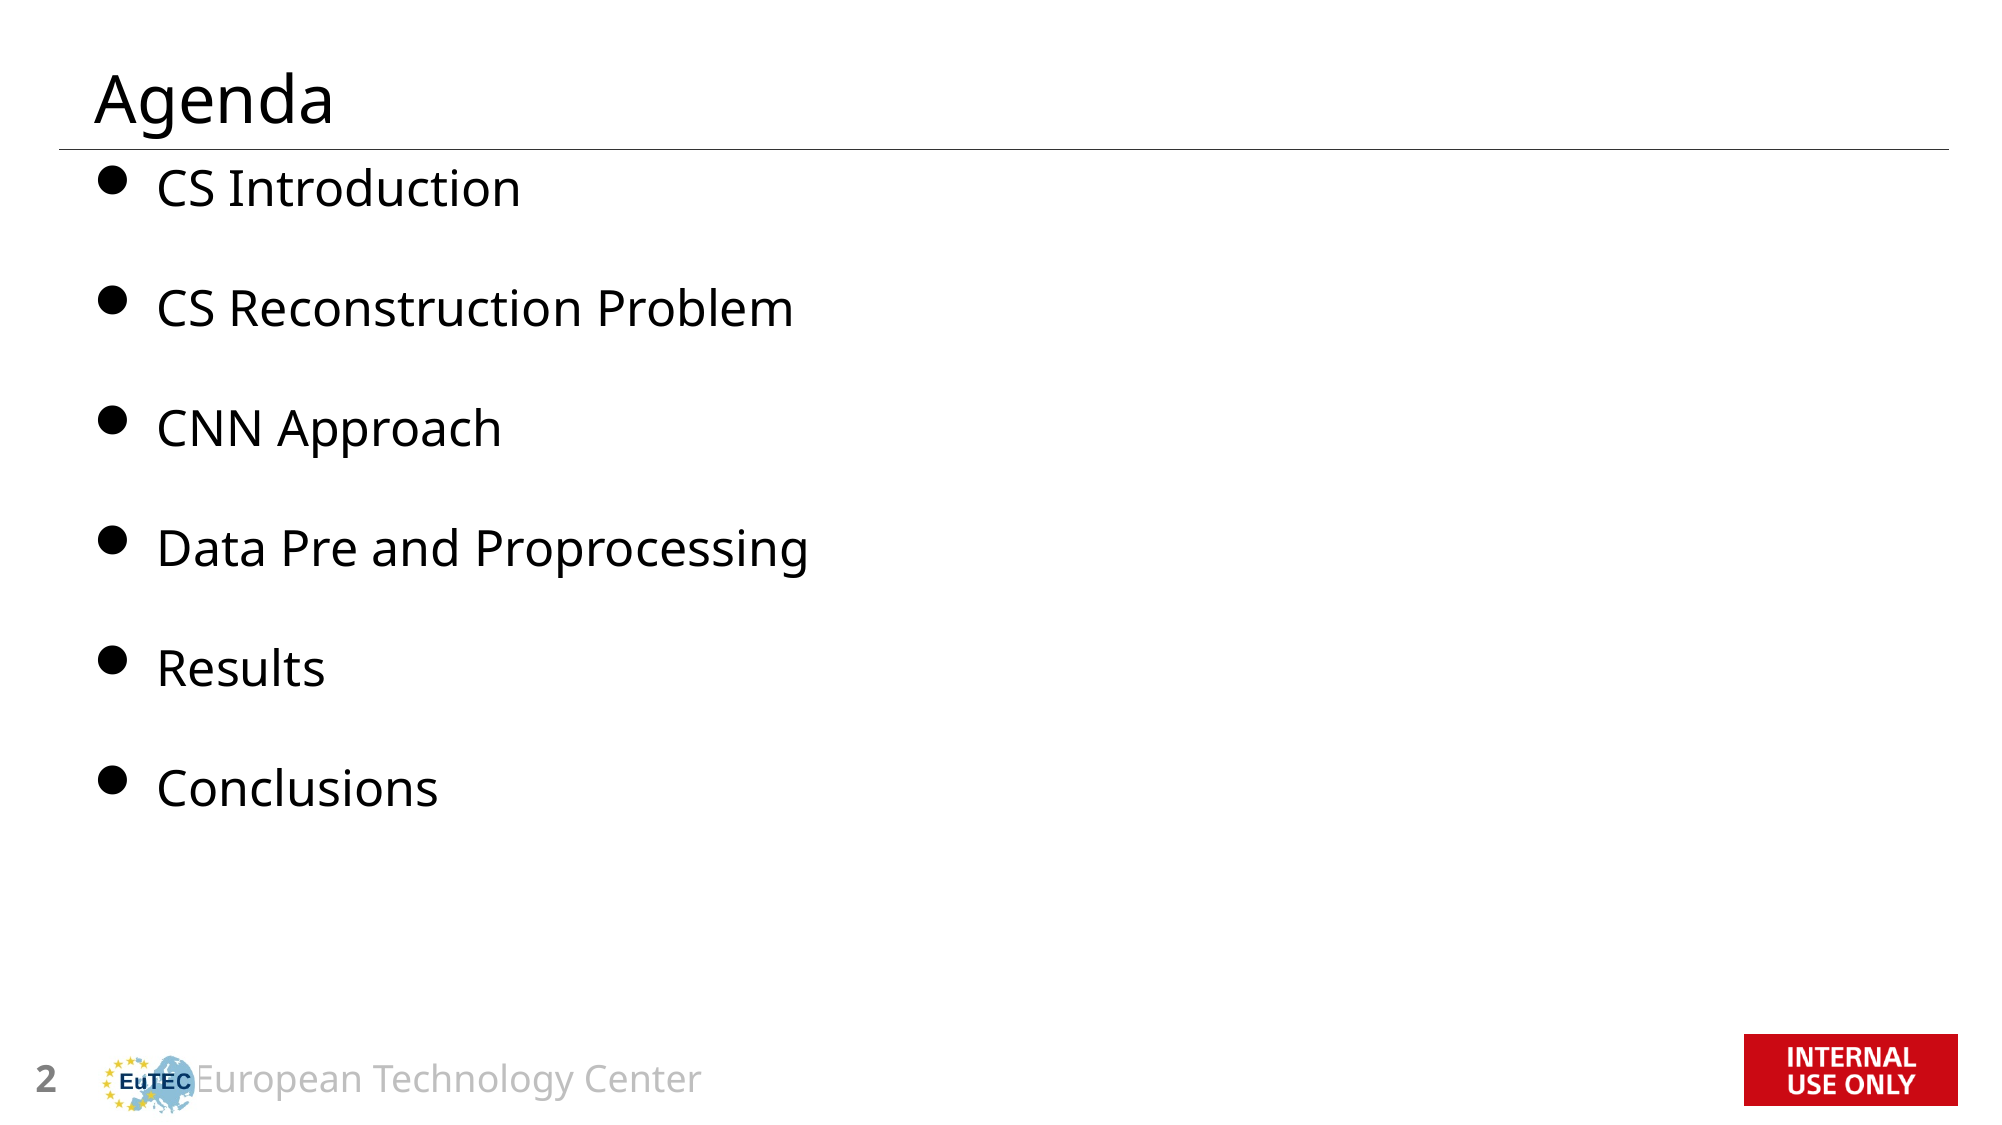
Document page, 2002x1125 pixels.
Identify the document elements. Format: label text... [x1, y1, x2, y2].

list CS Introduction CS Reconstruction Problem CNN Approach Data Pre and Proprocessing Results Conclusions [79, 149, 1892, 1036]
picture [1744, 1034, 1958, 1106]
picture [98, 1045, 199, 1122]
title Agenda [94, 7, 1907, 138]
